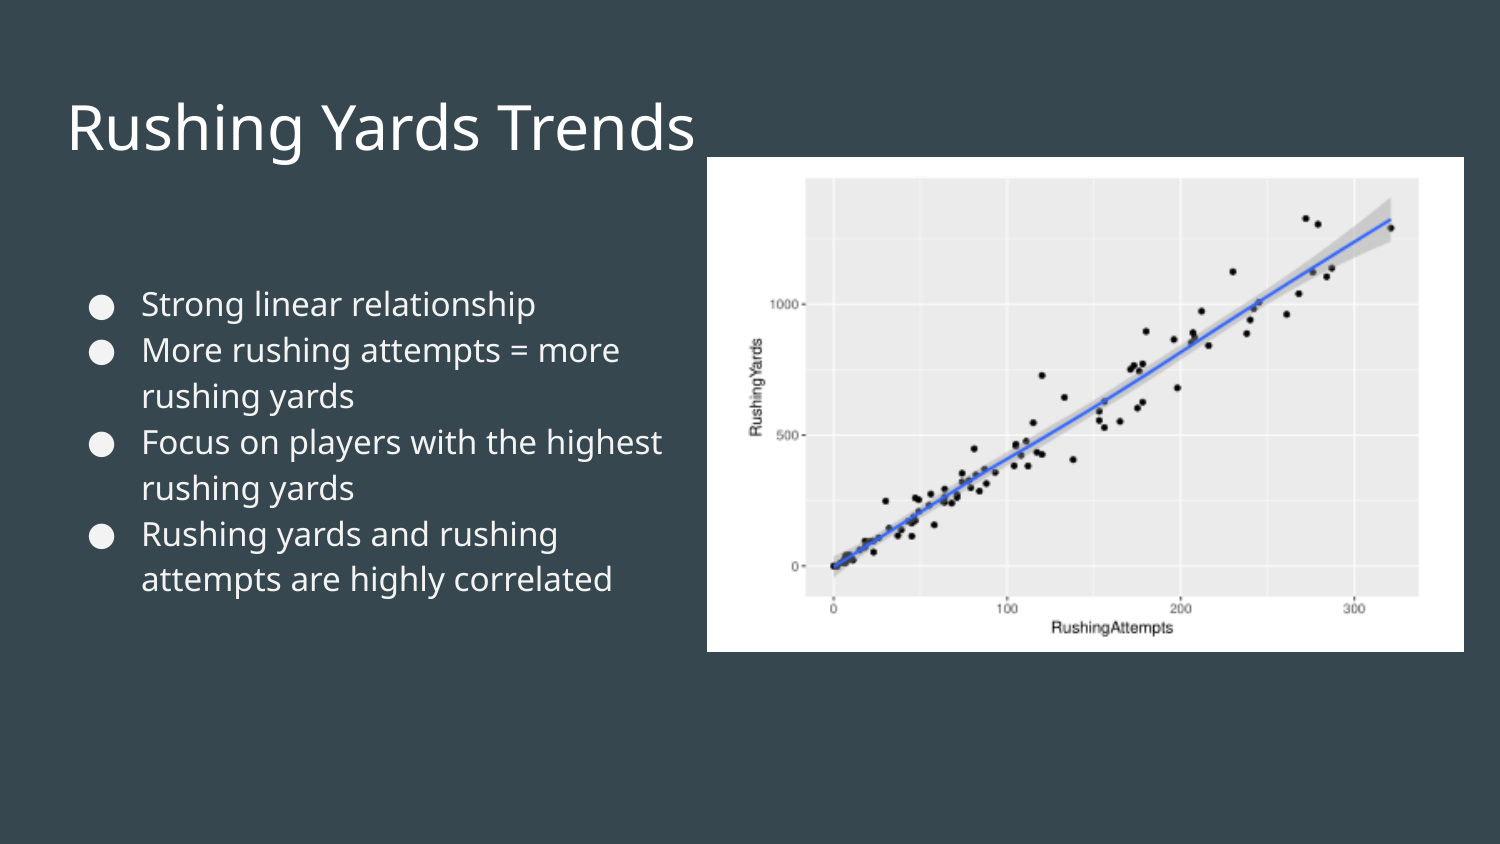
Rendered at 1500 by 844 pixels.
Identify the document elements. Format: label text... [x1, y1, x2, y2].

picture [707, 157, 1464, 653]
list Strong linear relationship More rushing attempts = more rushing yards Focus on players with the highest rushing yards Rushing yards and rushing attempts are highly correlated [51, 189, 708, 750]
title Rushing Yards Trends [51, 72, 1449, 167]
